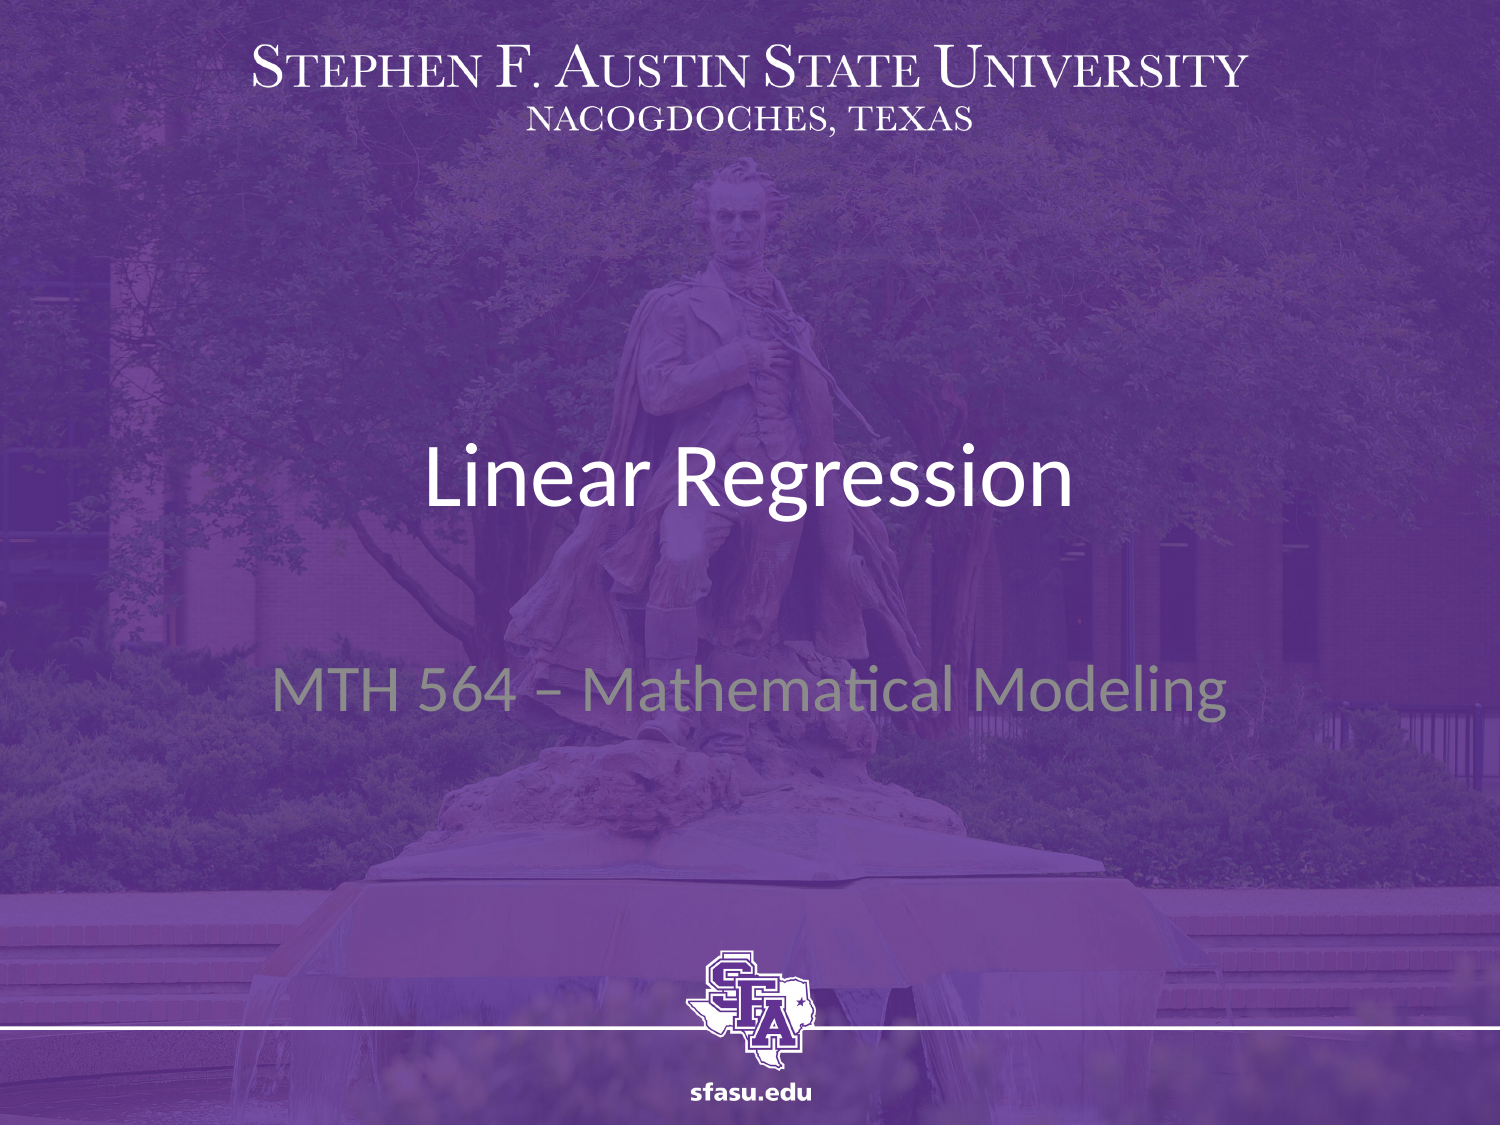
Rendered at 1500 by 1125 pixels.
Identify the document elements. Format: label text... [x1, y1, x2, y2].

subtitle MTH 564 – Mathematical Modeling [225, 637, 1275, 925]
picture [0, 0, 1500, 1125]
title Linear Regression [112, 349, 1388, 591]
